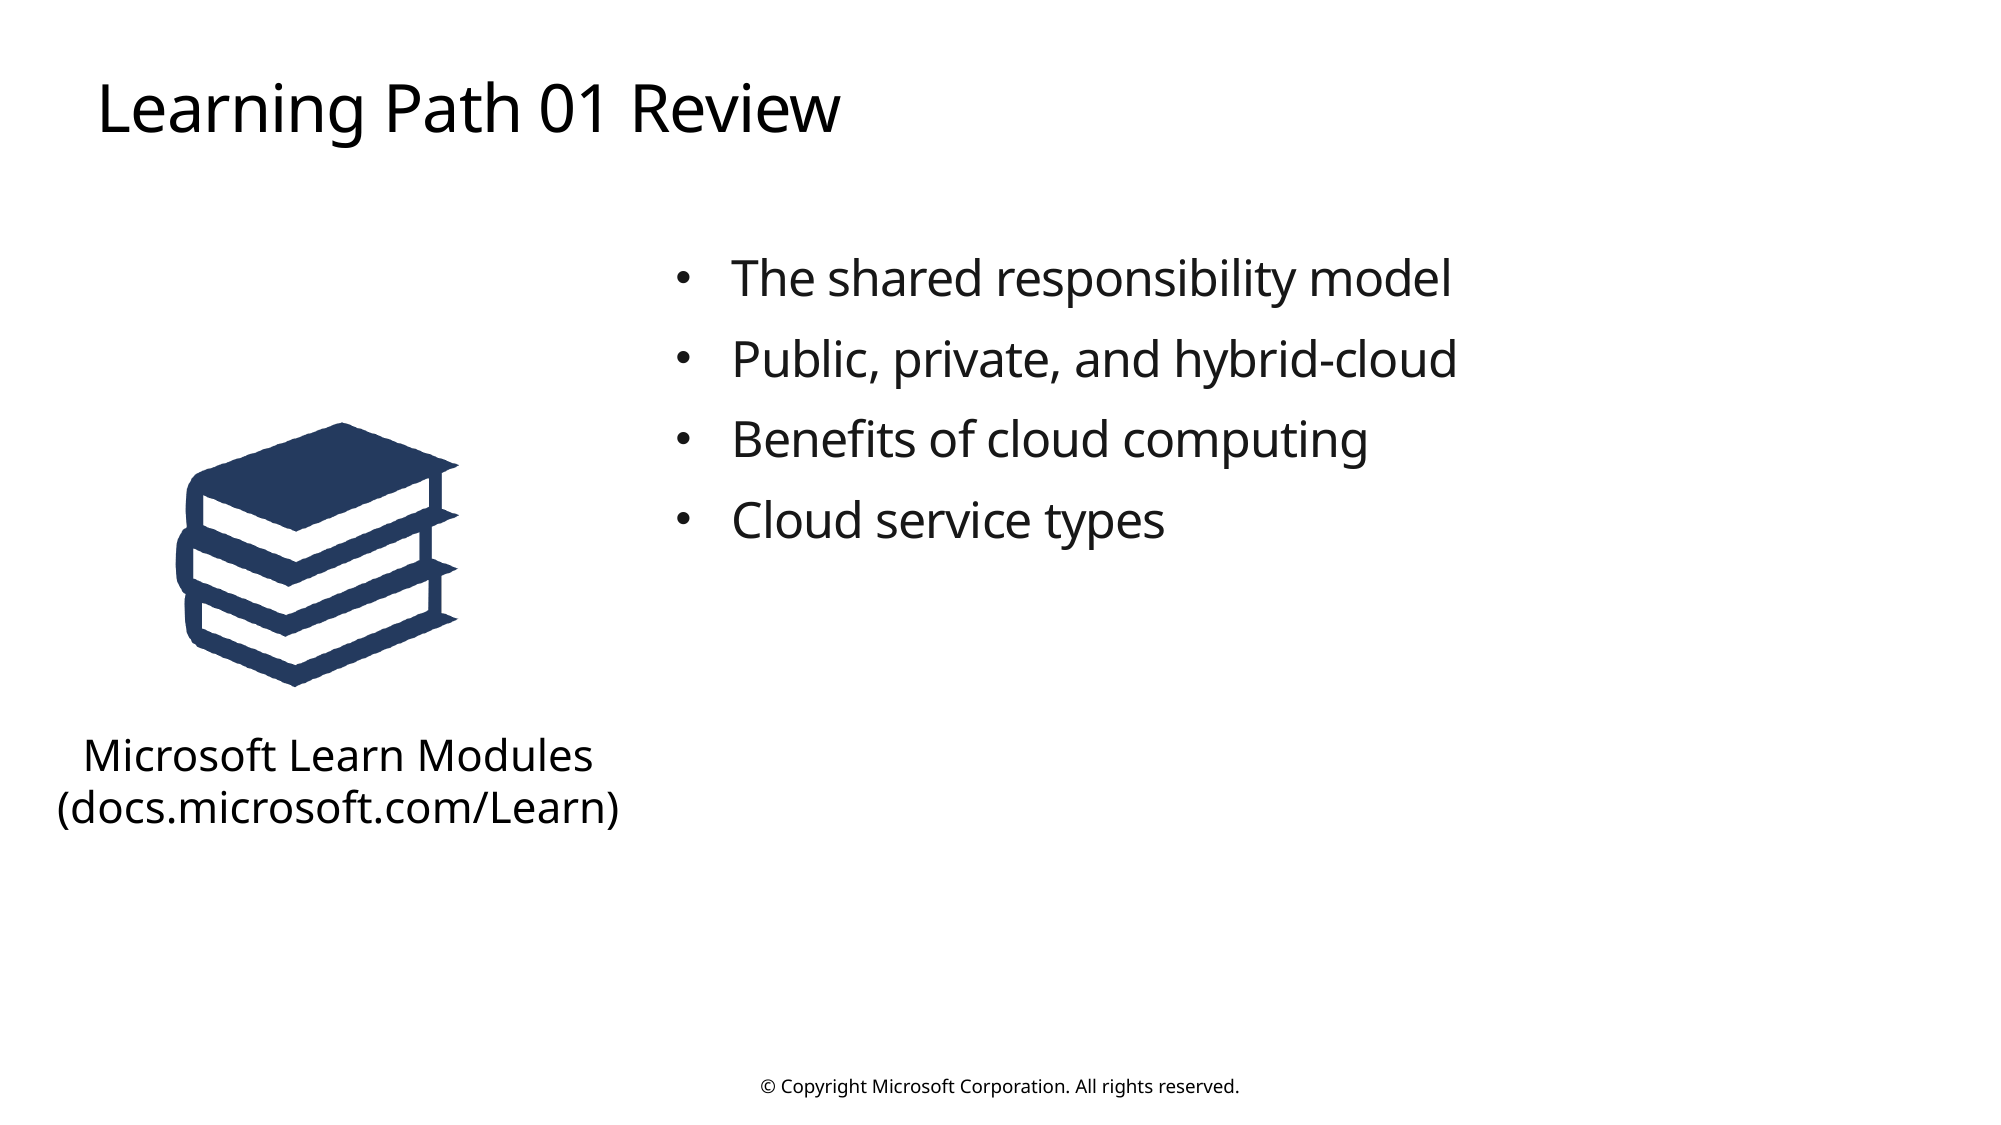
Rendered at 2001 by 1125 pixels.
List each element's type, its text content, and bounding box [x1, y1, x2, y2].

title Learning Path 01 Review [96, 75, 1904, 166]
list The shared responsibility model Public, private, and hybrid-cloud Benefits of cloud computing Cloud service types [675, 231, 1948, 900]
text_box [0, 393, 693, 846]
